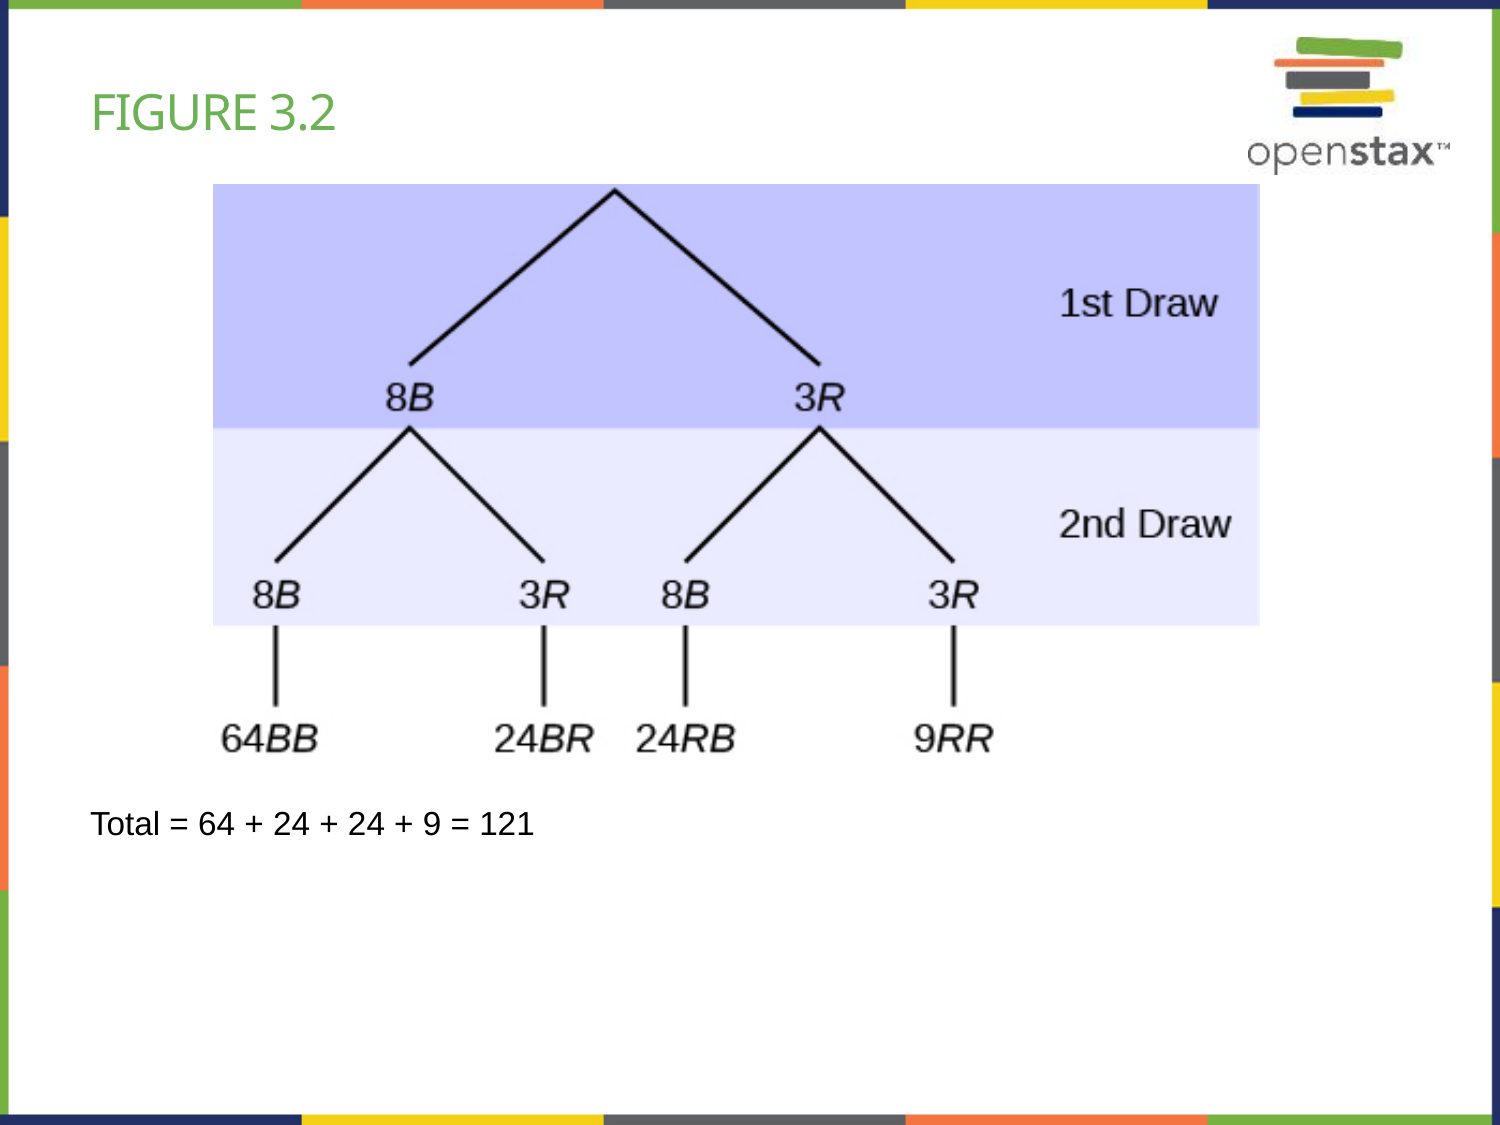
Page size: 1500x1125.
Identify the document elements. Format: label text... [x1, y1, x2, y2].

picture [0, 0, 1500, 1125]
title Figure 3.2 [75, 39, 1246, 148]
list Total = 64 + 24 + 24 + 9 = 121 [75, 794, 1398, 986]
